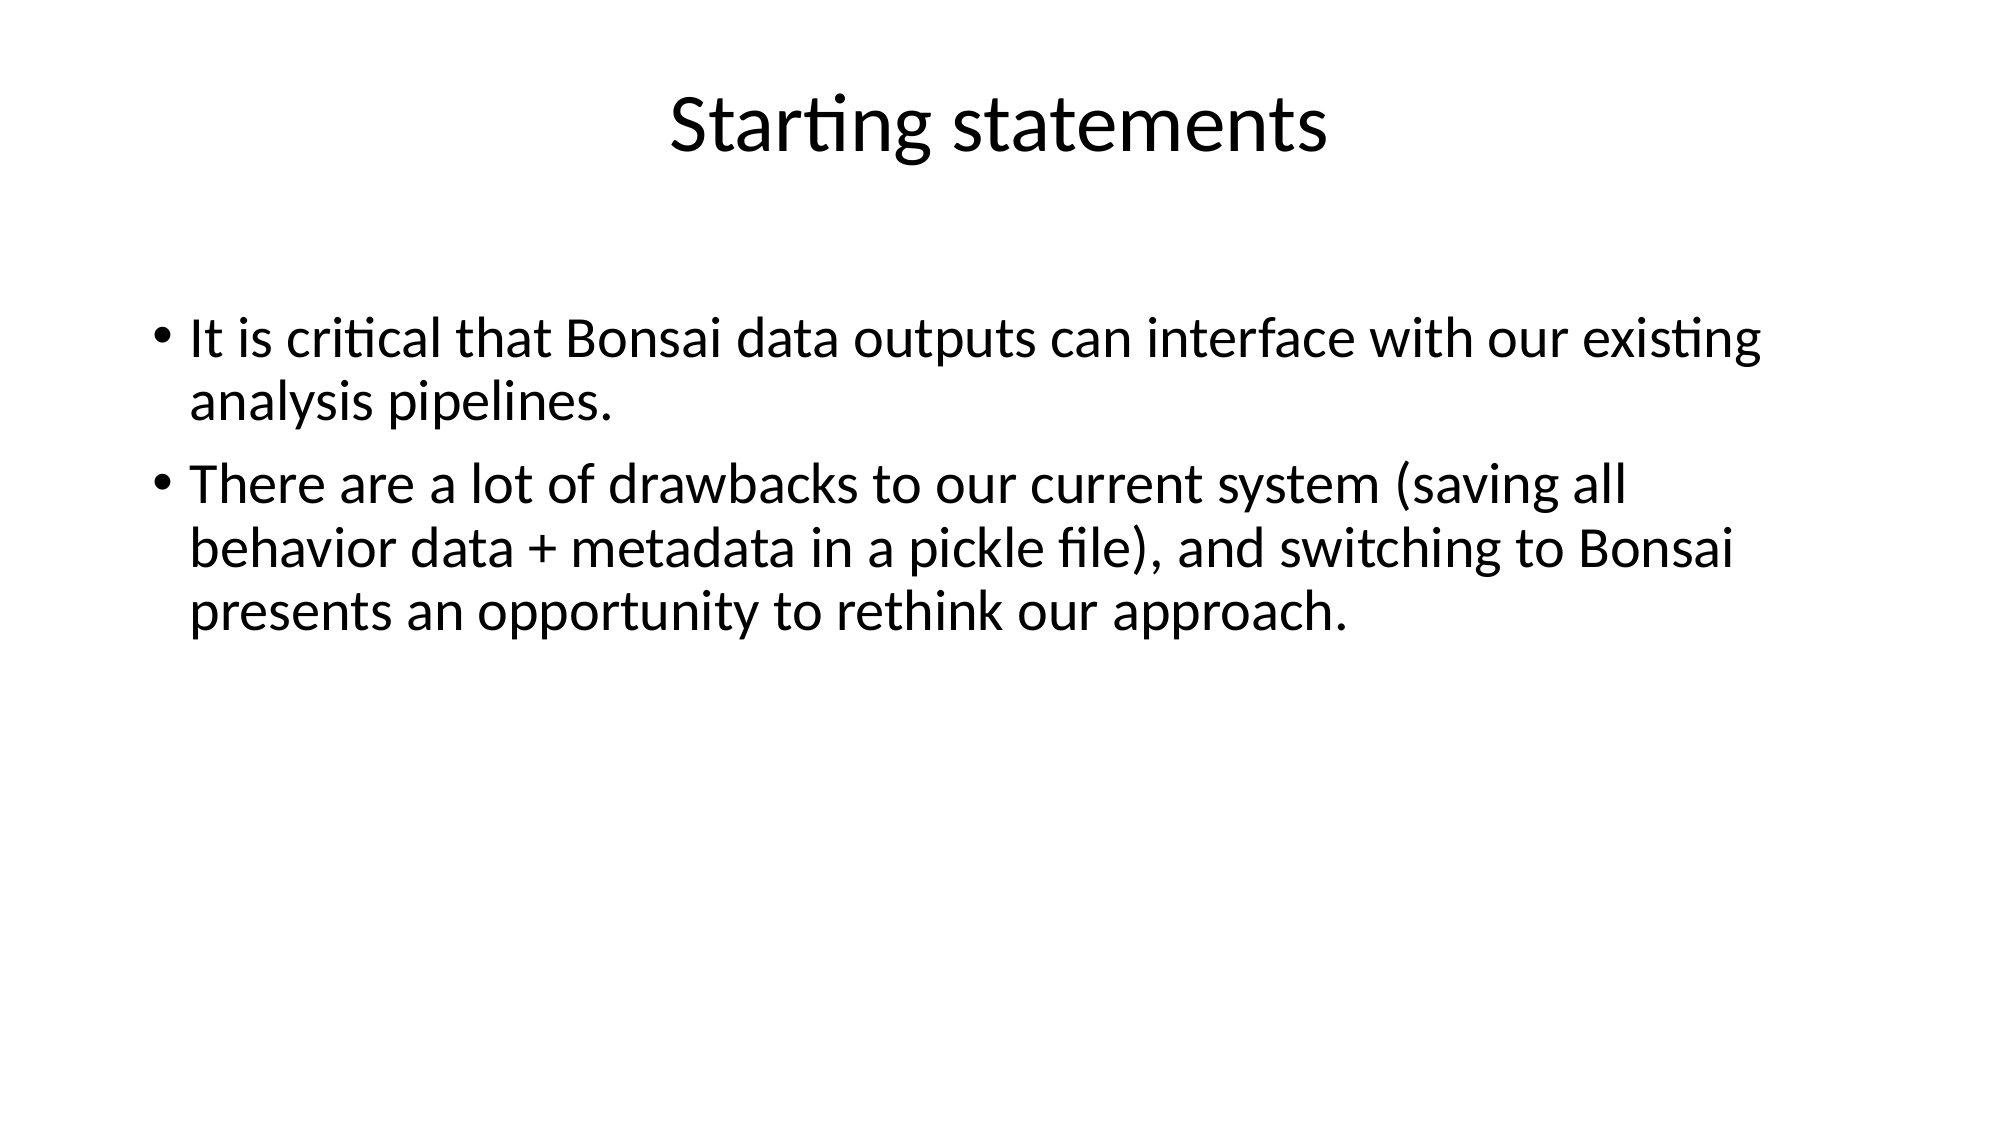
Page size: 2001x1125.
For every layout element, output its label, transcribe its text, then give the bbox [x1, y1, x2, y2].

list It is critical that Bonsai data outputs can interface with our existing analysis pipelines. There are a lot of drawbacks to our current system (saving all behavior data + metadata in a pickle file), and switching to Bonsai presents an opportunity to rethink our approach. [137, 299, 1863, 654]
text_box Starting statements [655, 60, 1345, 176]
